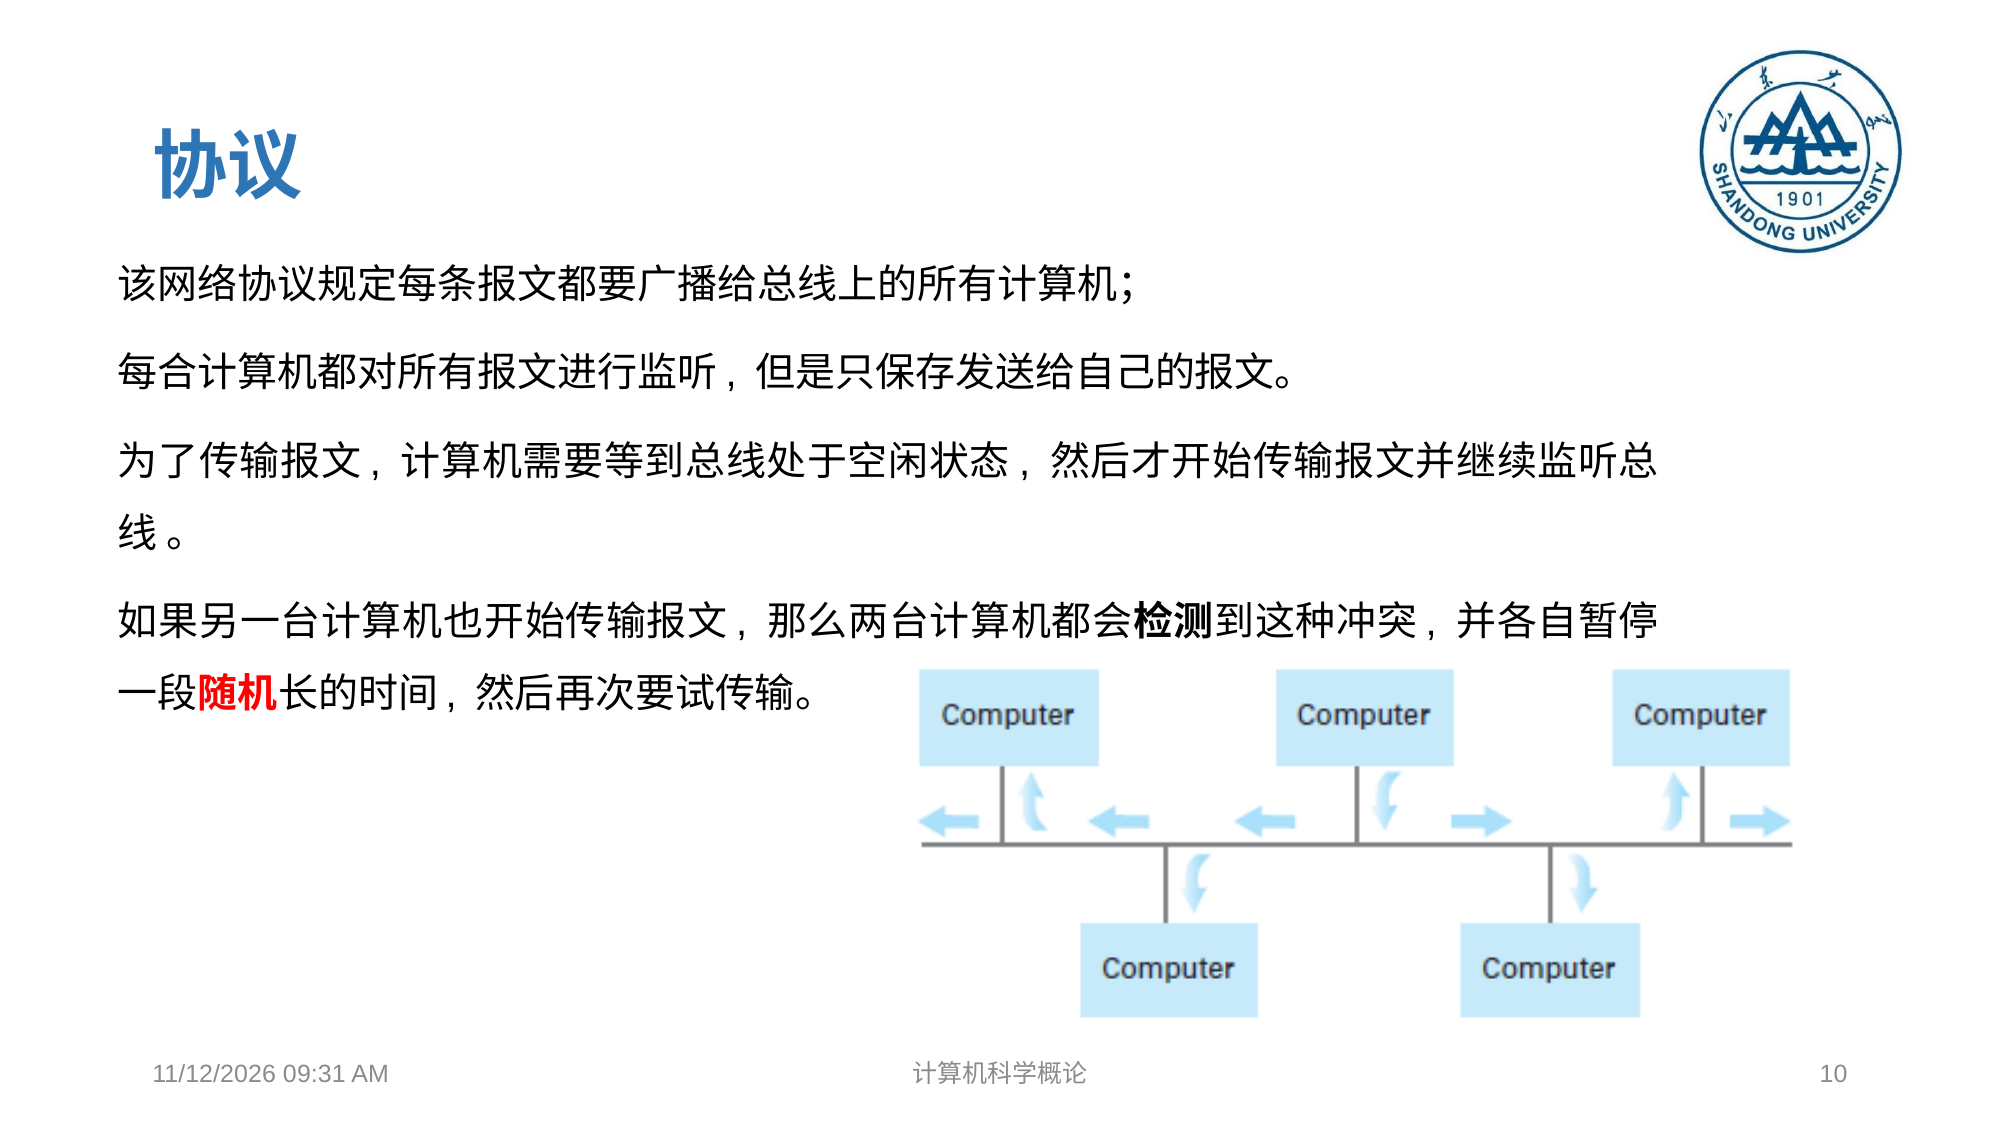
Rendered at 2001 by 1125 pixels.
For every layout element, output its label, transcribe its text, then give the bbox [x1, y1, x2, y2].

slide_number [137, 1042, 588, 1103]
footer 计算机科学概论 [662, 1042, 1338, 1103]
list 该网络协议规定每条报文都要广播给总线上的所有计算机； 每合计算机都对所有报文进行监听, 但是只保存发送给自己的报文。 为了传输报文, 计算机需要等到总线处于空闲状态, 然后才开始传输报文并继续监听总线 。 如果另一台计算机也开始传输报文, 那么两台计算机都会检测到这种冲突, 并各自暂停一段随机长的时间, 然后再次要试传输。 [102, 226, 1675, 726]
picture [1689, 30, 1922, 263]
picture [867, 654, 1832, 1033]
title 协议 [137, 59, 1863, 278]
slide_number 10 [1412, 1042, 1863, 1103]
